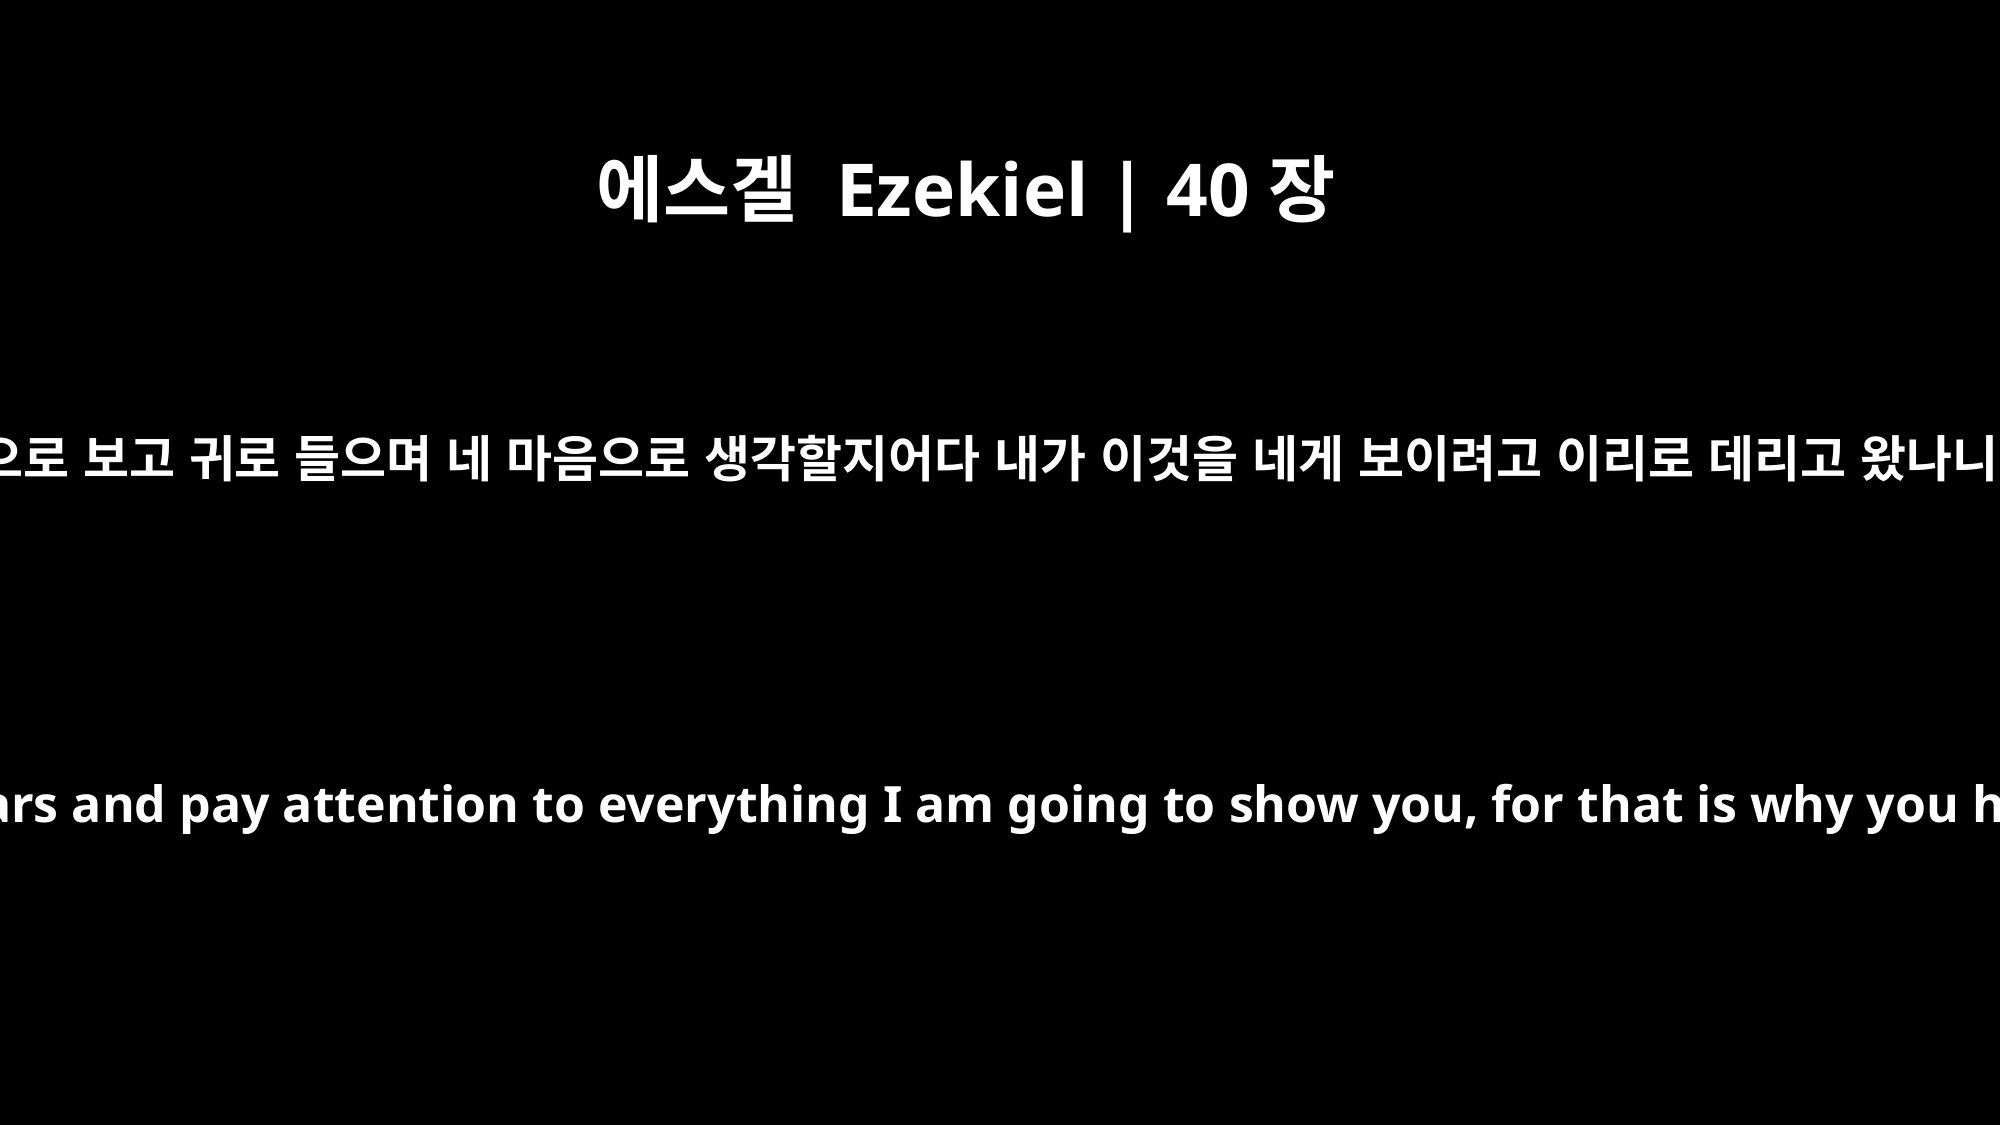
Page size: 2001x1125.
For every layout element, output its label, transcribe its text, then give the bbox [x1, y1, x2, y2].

text_box 에스겔 Ezekiel | 40장 [581, 136, 1351, 239]
text_box 4 그 사람이 내게 이르되 인자야 내가 네게 보이는 그것을 눈으로 보고 귀로 들으며 네 마음으로 생각할지어다 내가 이것을 네게 보이려고 이리로 데리고 왔나니 너는 본 것을 다 이스라엘 족속에게 전할지어다 하더라 [0, 359, 2000, 495]
text_box The man said to me, "Son of man, look with your eyes and hear with your ears and pay attention to everything I am going to show you, for that is why you have been brought here. Tell the house of Israel everything you see." [0, 764, 2000, 840]
